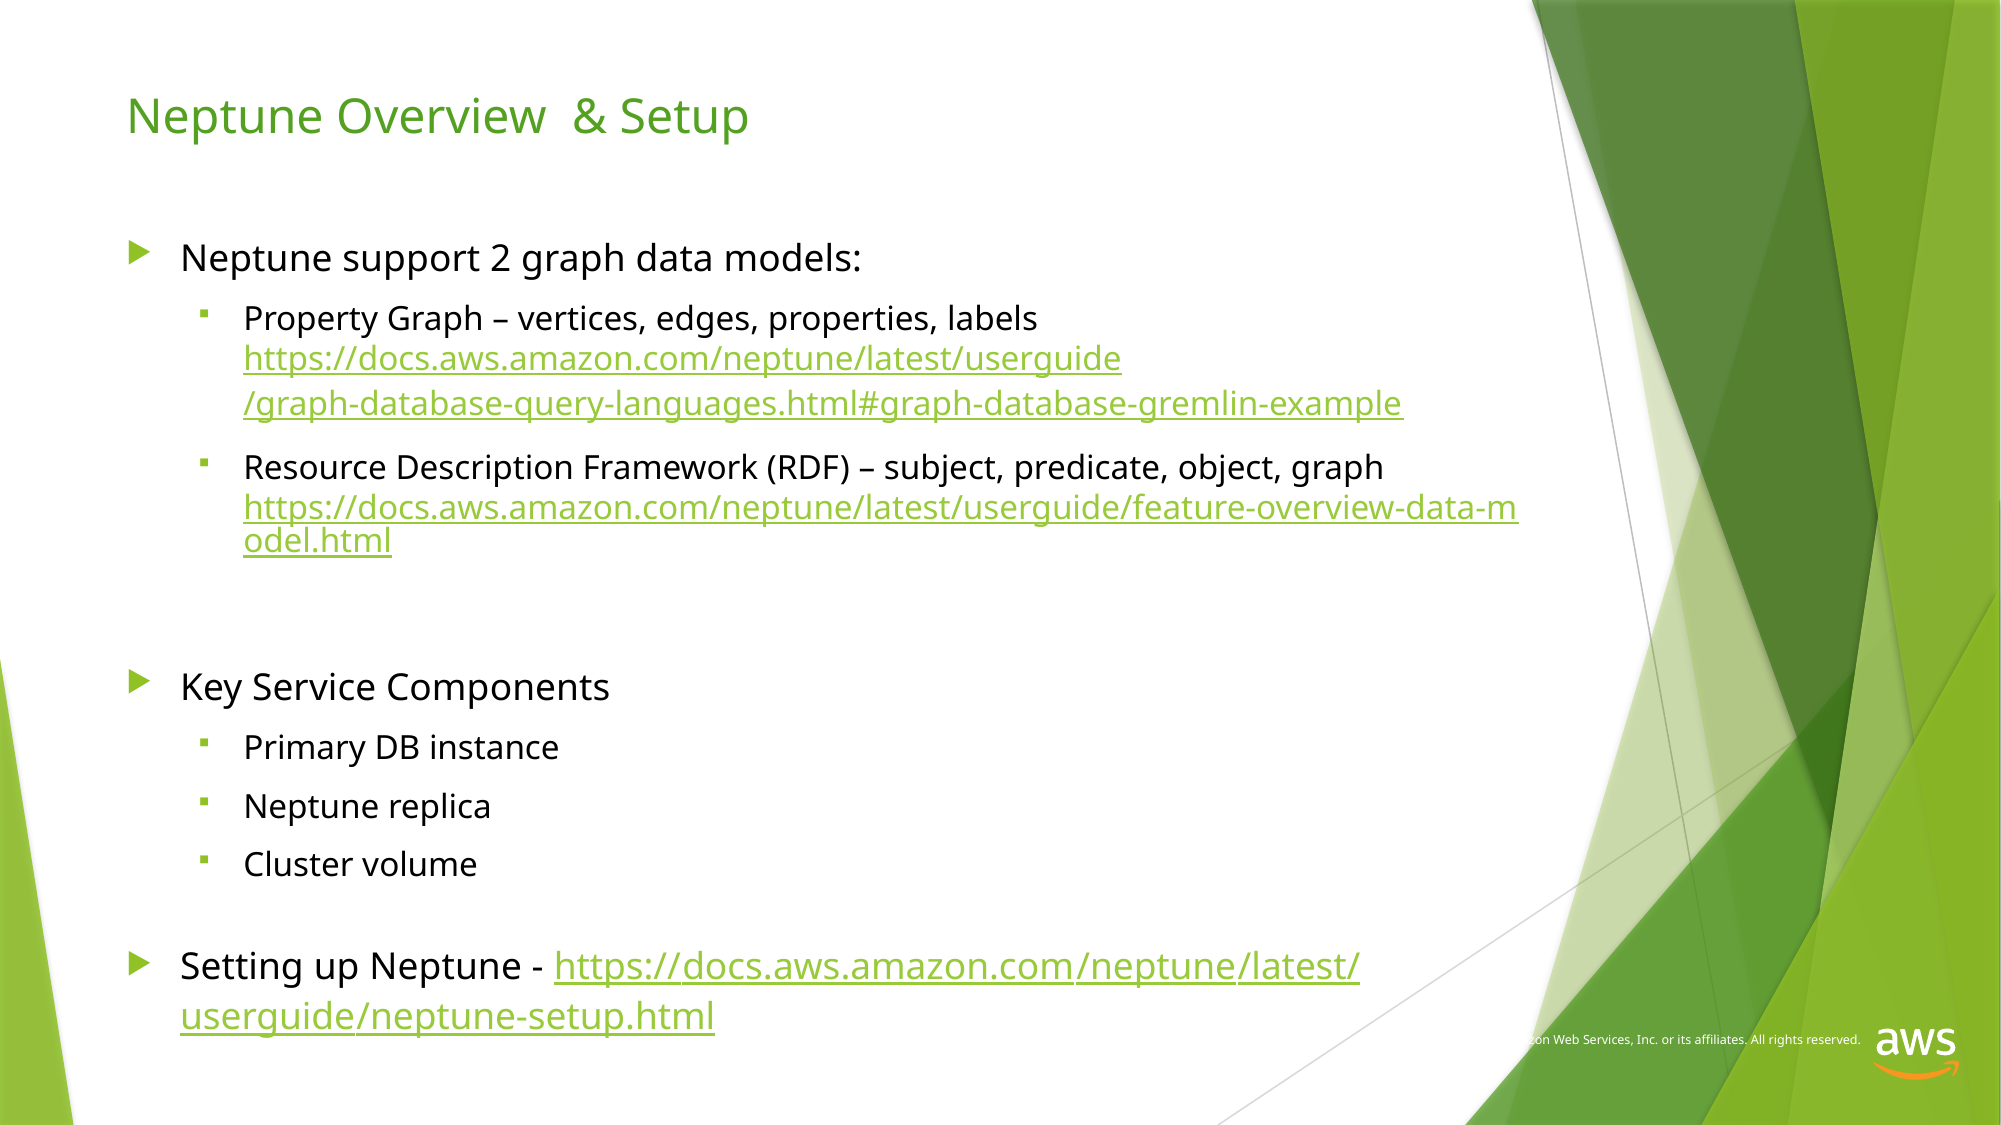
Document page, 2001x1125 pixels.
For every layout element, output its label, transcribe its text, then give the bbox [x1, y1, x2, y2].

list Neptune Overview & Setup Neptune support 2 graph data models: Property Graph – vertices, edges, properties, labels https://docs.aws.amazon.com/neptune/latest/userguide/graph-database-query-languages.html#graph-database-gremlin-example Resource Description Framework (RDF) – subject, predicate, object, graph https://docs.aws.amazon.com/neptune/latest/userguide/feature-overview-data-model.html Key Service Components Primary DB instance Neptune replica Cluster volume Setting up Neptune - https://docs.aws.amazon.com/neptune/latest/userguide/neptune-setup.html [111, 78, 1550, 1025]
